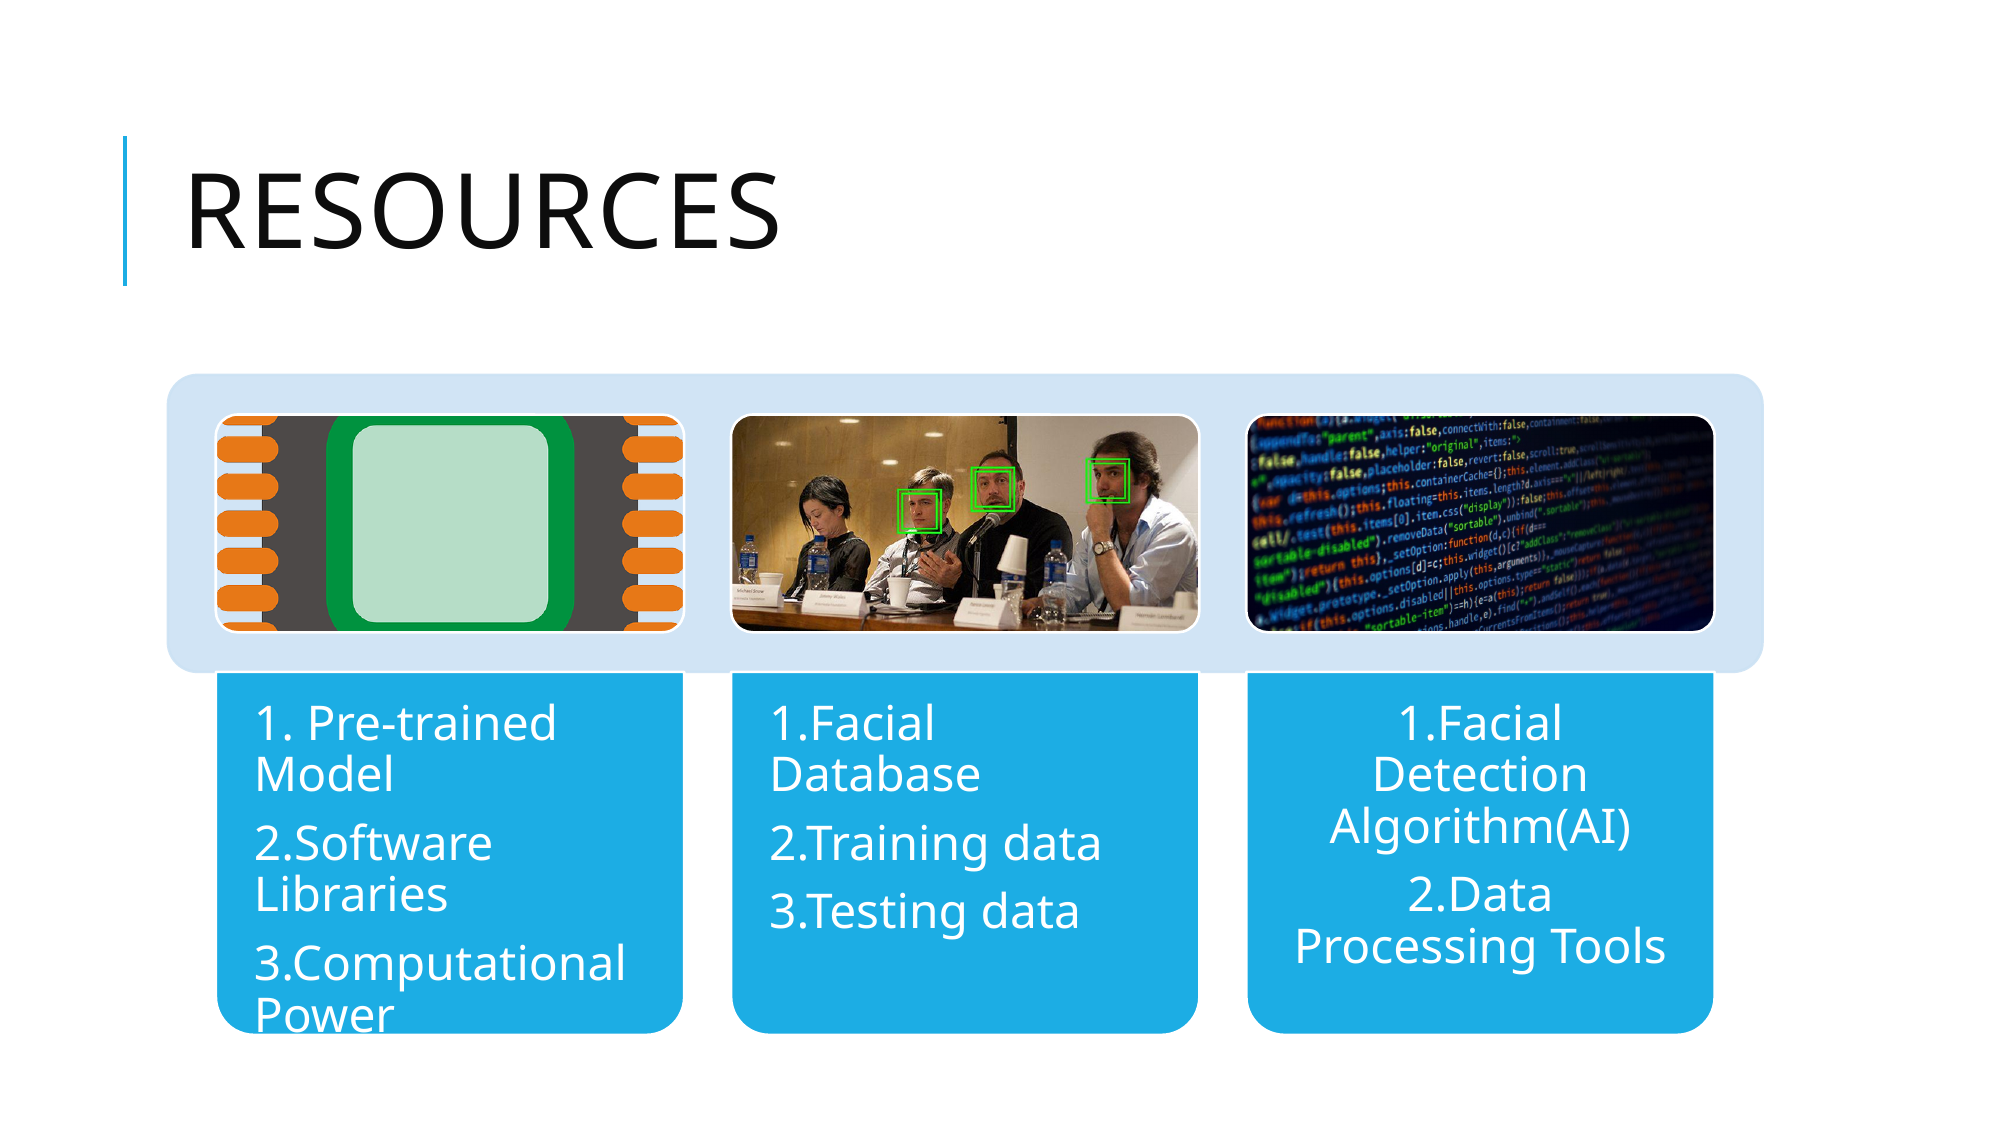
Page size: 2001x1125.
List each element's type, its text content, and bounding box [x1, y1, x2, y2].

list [167, 374, 1763, 1036]
title resources [168, 96, 1763, 342]
